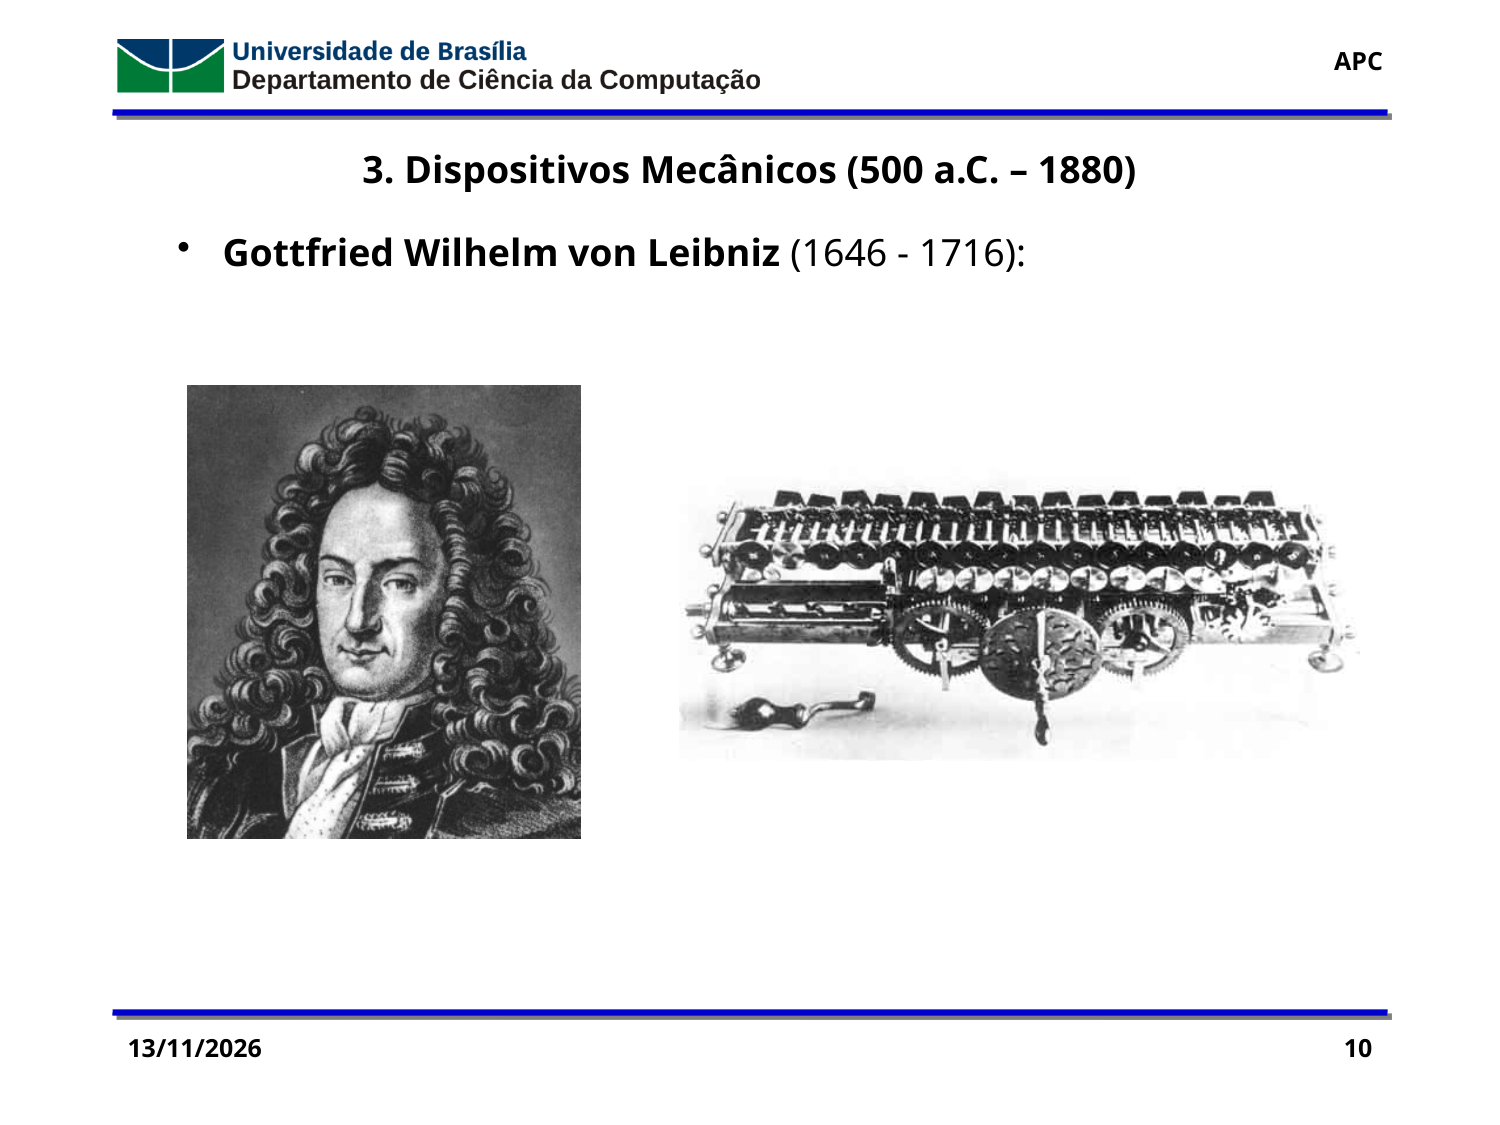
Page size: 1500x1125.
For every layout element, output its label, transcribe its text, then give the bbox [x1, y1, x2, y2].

picture [117, 39, 760, 94]
text_box Gottfried Wilhelm von Leibniz (1646 - 1716): [162, 243, 1300, 281]
slide_number 10 [1074, 1024, 1388, 1101]
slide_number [112, 1024, 426, 1101]
picture [679, 467, 1360, 761]
picture [187, 385, 581, 839]
text_box 3. Dispositivos Mecânicos (500 a.C. – 1880) [112, 138, 1388, 243]
